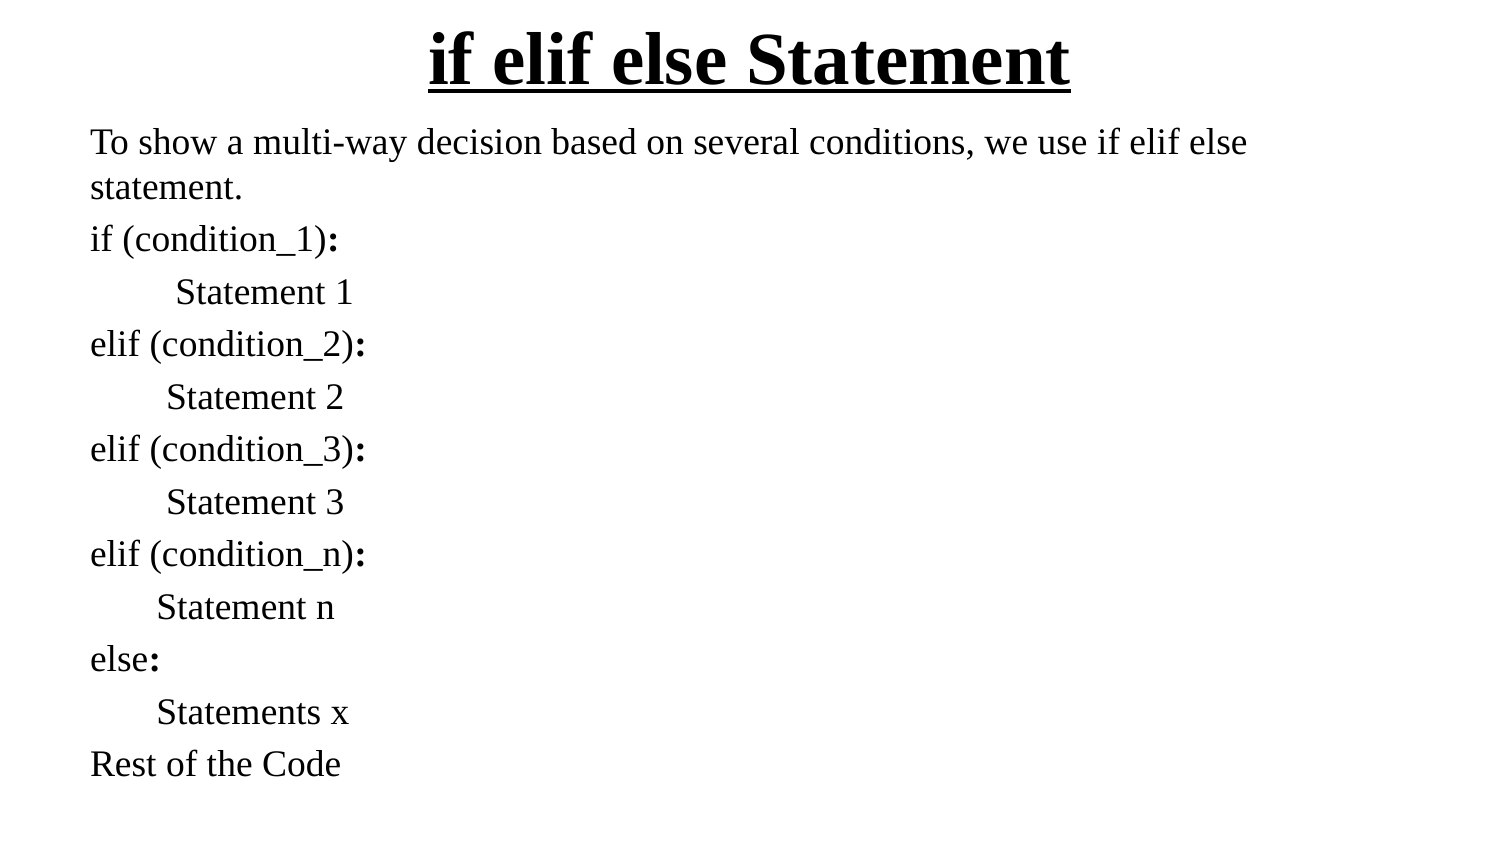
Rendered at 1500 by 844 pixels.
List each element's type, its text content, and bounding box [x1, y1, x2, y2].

title if elif else Statement [75, 0, 1425, 109]
list To show a multi-way decision based on several conditions, we use if elif else statement. if (condition_1): Statement 1 elif (condition_2): Statement 2 elif (condition_3): Statement 3 elif (condition_n): Statement n else: Statements x Rest of the Code [75, 109, 1425, 822]
